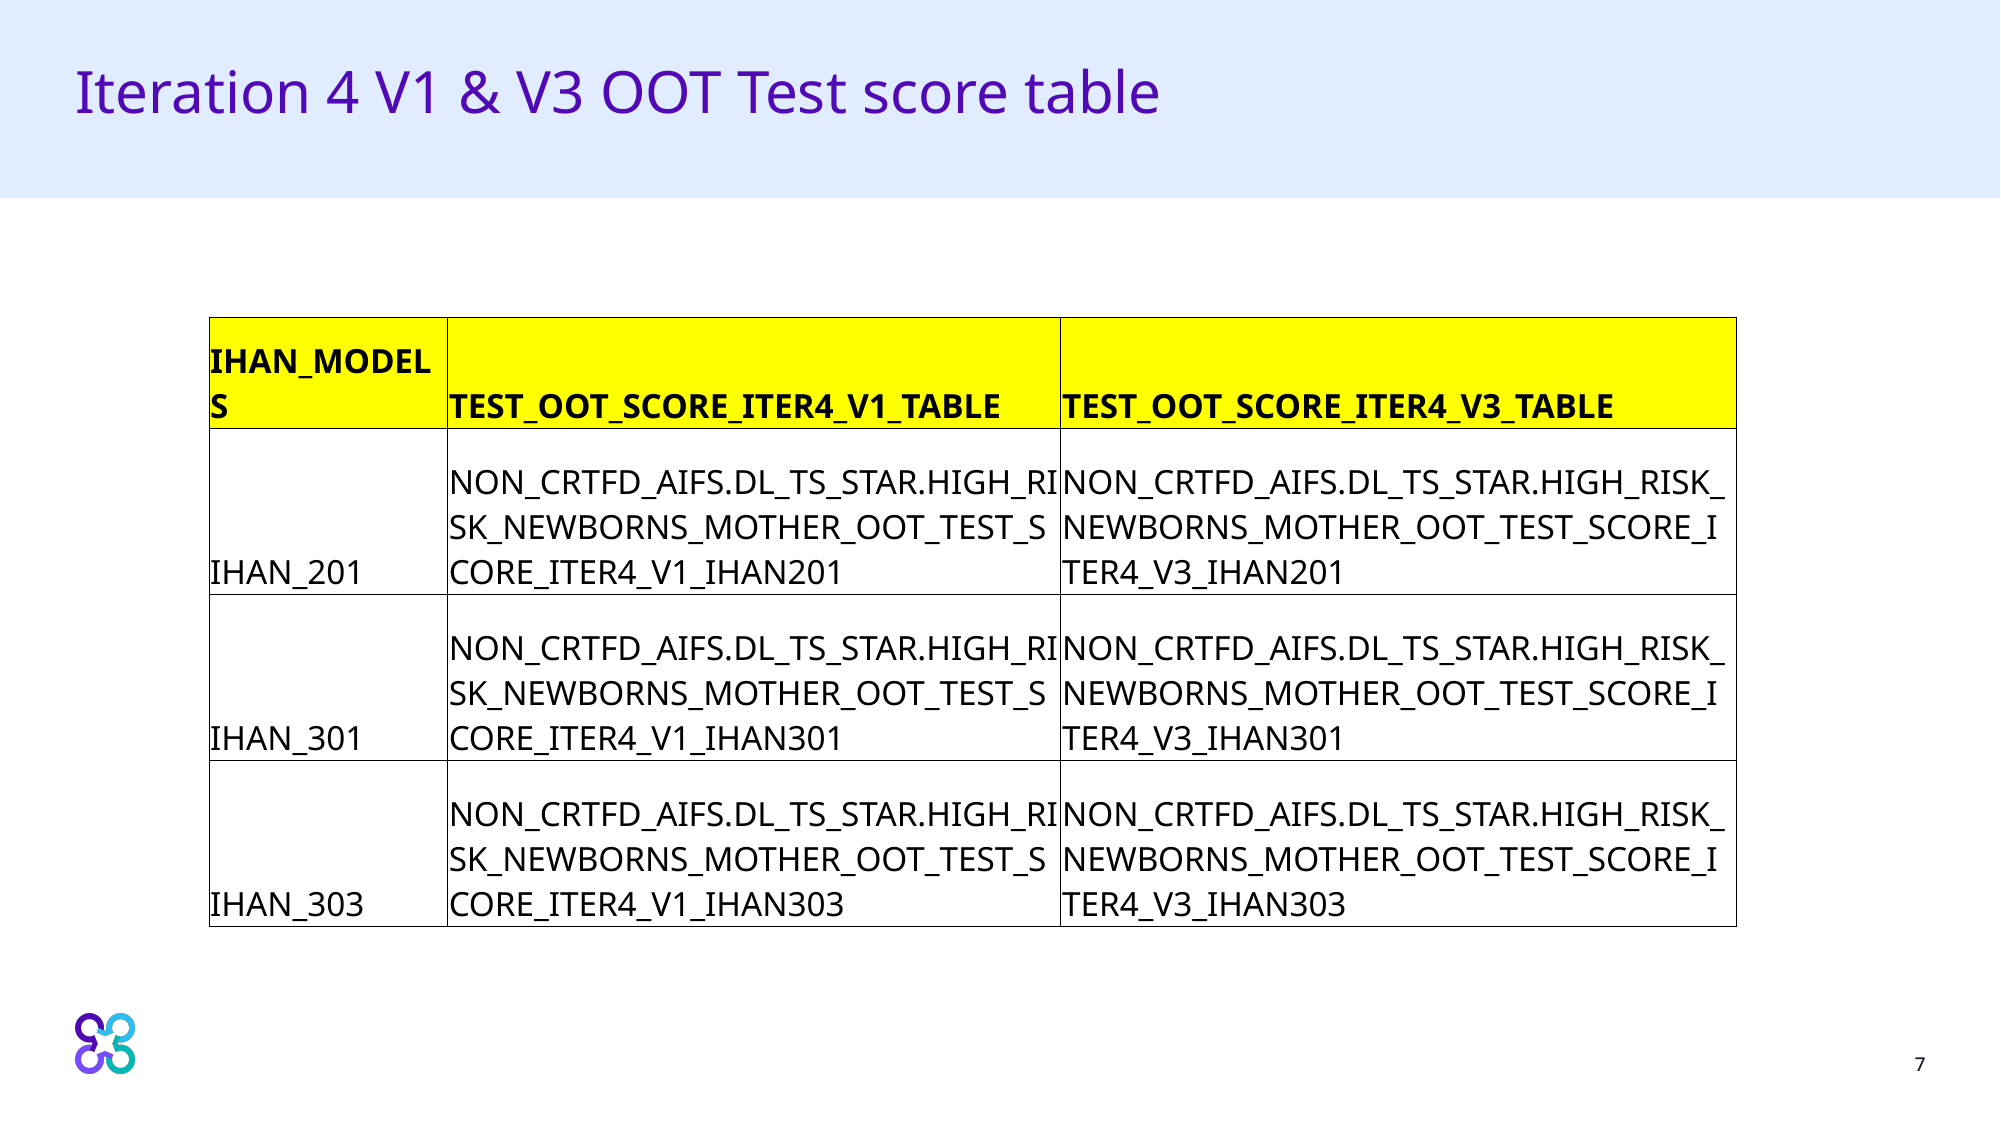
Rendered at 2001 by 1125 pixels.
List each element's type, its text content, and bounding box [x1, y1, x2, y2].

table_cell IHAN_301 [210, 595, 447, 760]
title Iteration 4 V1 & V3 OOT Test score table [75, 63, 1925, 198]
table_cell IHAN_303 [210, 761, 447, 926]
table_header TEST_OOT_SCORE_ITER4_V1_TABLE [448, 318, 1060, 428]
table_cell IHAN_201 [210, 429, 447, 594]
table_cell NON_CRTFD_AIFS.DL_TS_STAR.HIGH_RISK_NEWBORNS_MOTHER_OOT_TEST_SCORE_ITER4_V3_IHAN303 [1061, 761, 1736, 926]
table_header IHAN_MODELS [210, 318, 447, 428]
table_cell NON_CRTFD_AIFS.DL_TS_STAR.HIGH_RISK_NEWBORNS_MOTHER_OOT_TEST_SCORE_ITER4_V3_IHAN301 [1061, 595, 1736, 760]
table_cell NON_CRTFD_AIFS.DL_TS_STAR.HIGH_RISK_NEWBORNS_MOTHER_OOT_TEST_SCORE_ITER4_V1_IHAN201 [448, 429, 1060, 594]
table_cell NON_CRTFD_AIFS.DL_TS_STAR.HIGH_RISK_NEWBORNS_MOTHER_OOT_TEST_SCORE_ITER4_V1_IHAN303 [448, 761, 1060, 926]
picture [75, 1013, 135, 1074]
table_cell NON_CRTFD_AIFS.DL_TS_STAR.HIGH_RISK_NEWBORNS_MOTHER_OOT_TEST_SCORE_ITER4_V1_IHAN301 [448, 595, 1060, 760]
table_header TEST_OOT_SCORE_ITER4_V3_TABLE [1061, 318, 1736, 428]
table_cell NON_CRTFD_AIFS.DL_TS_STAR.HIGH_RISK_NEWBORNS_MOTHER_OOT_TEST_SCORE_ITER4_V3_IHAN201 [1061, 429, 1736, 594]
